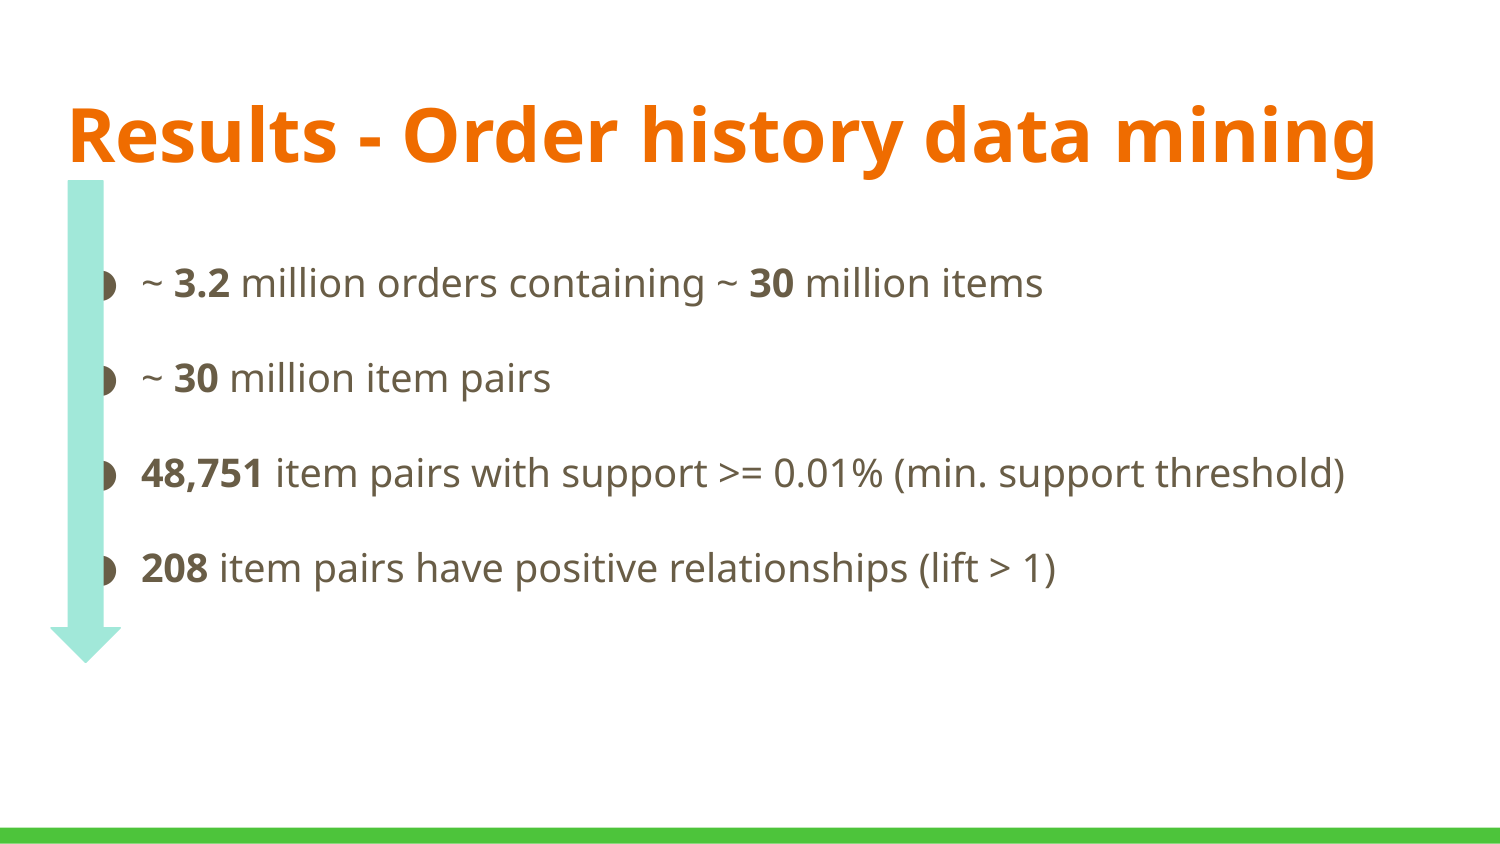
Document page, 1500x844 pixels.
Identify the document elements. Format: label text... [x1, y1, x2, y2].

list ~ 3.2 million orders containing ~ 30 million items ~ 30 million item pairs 48,751 item pairs with support >= 0.01% (min. support threshold) 208 item pairs have positive relationships (lift > 1) [51, 195, 1407, 737]
text_box [51, 180, 121, 663]
title Results - Order history data mining [51, 72, 1500, 189]
